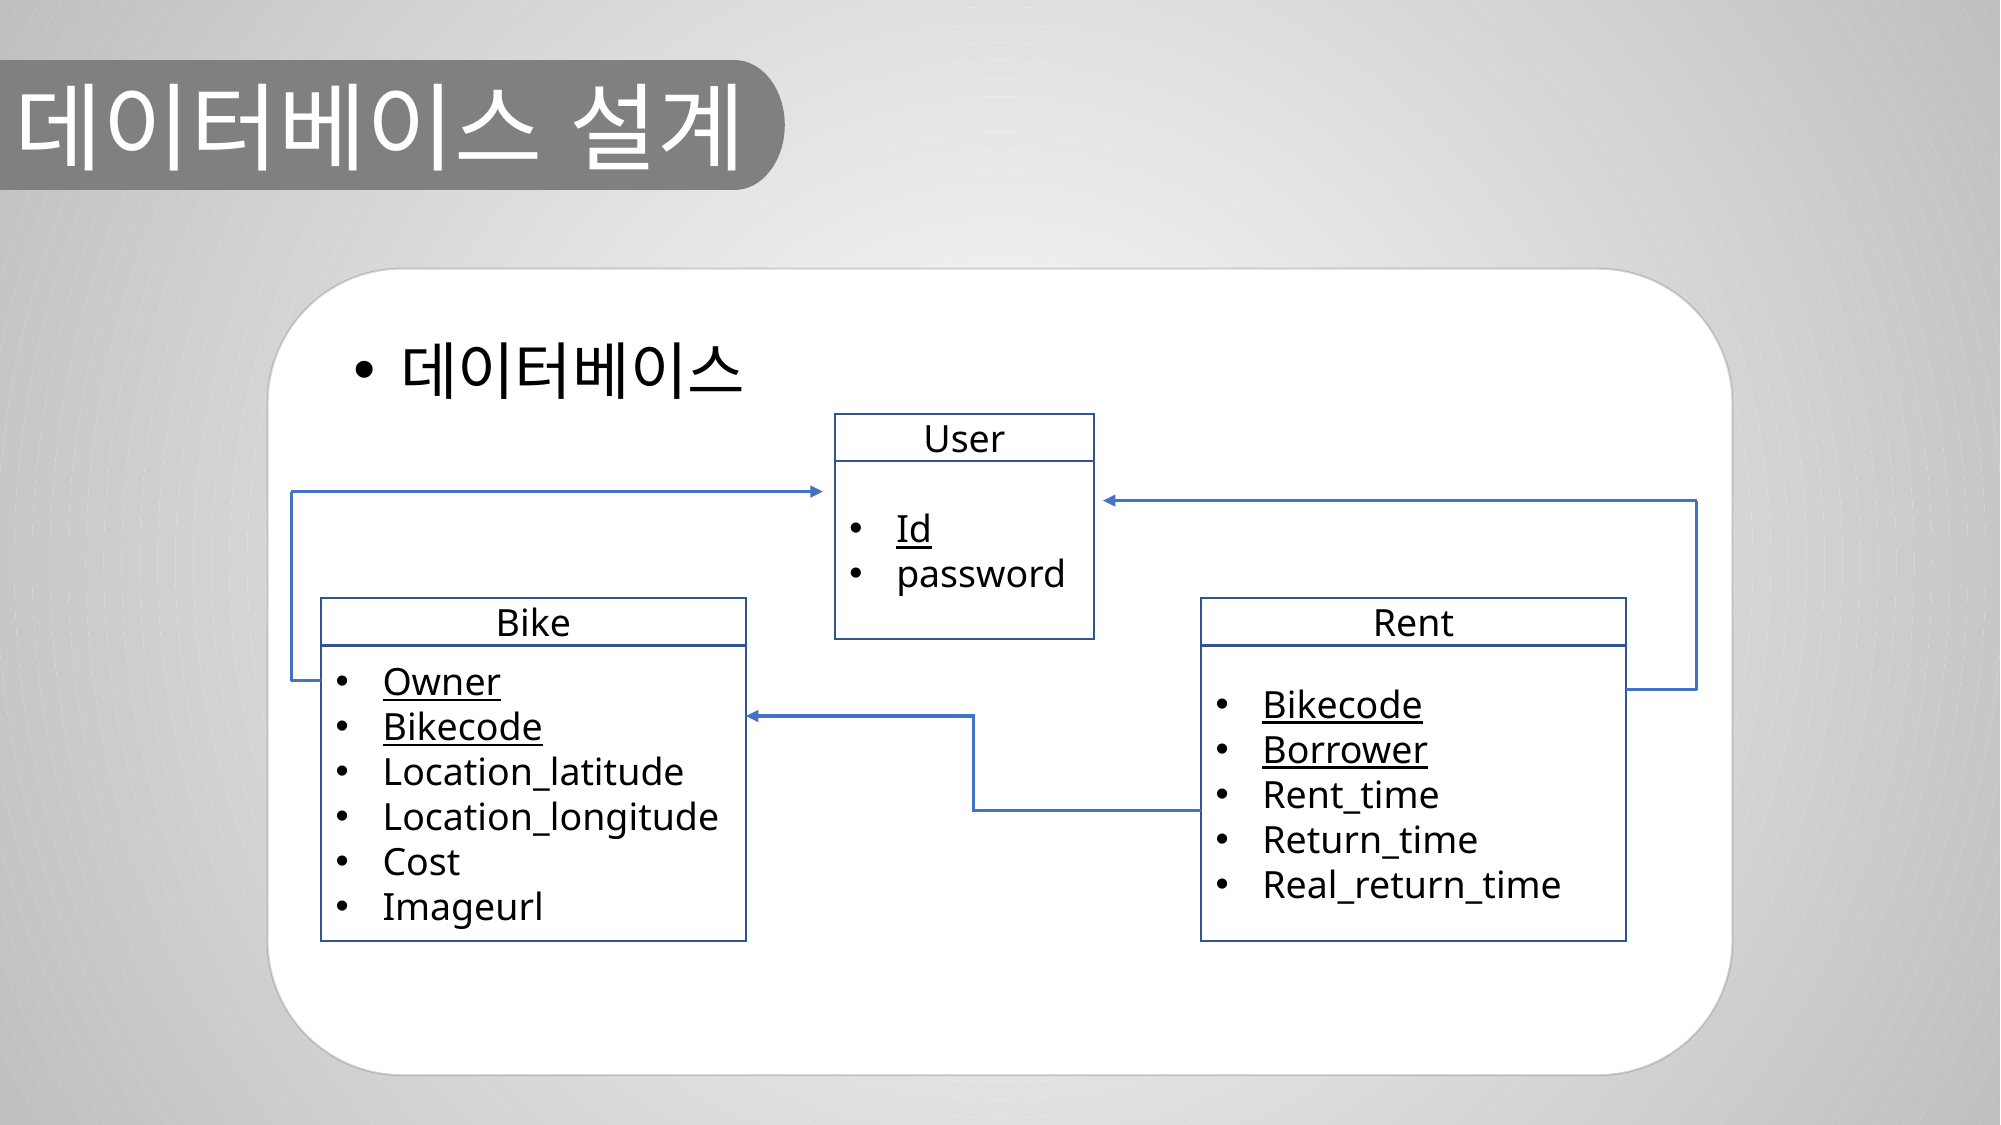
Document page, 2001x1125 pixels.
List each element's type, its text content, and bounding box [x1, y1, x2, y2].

text_box [266, 267, 1734, 1077]
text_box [1200, 598, 1627, 941]
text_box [834, 414, 1095, 640]
text_box 데이터베이스 [338, 324, 1024, 415]
text_box 데이터베이스 설계 [0, 59, 786, 192]
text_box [320, 598, 747, 941]
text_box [746, 715, 1201, 811]
